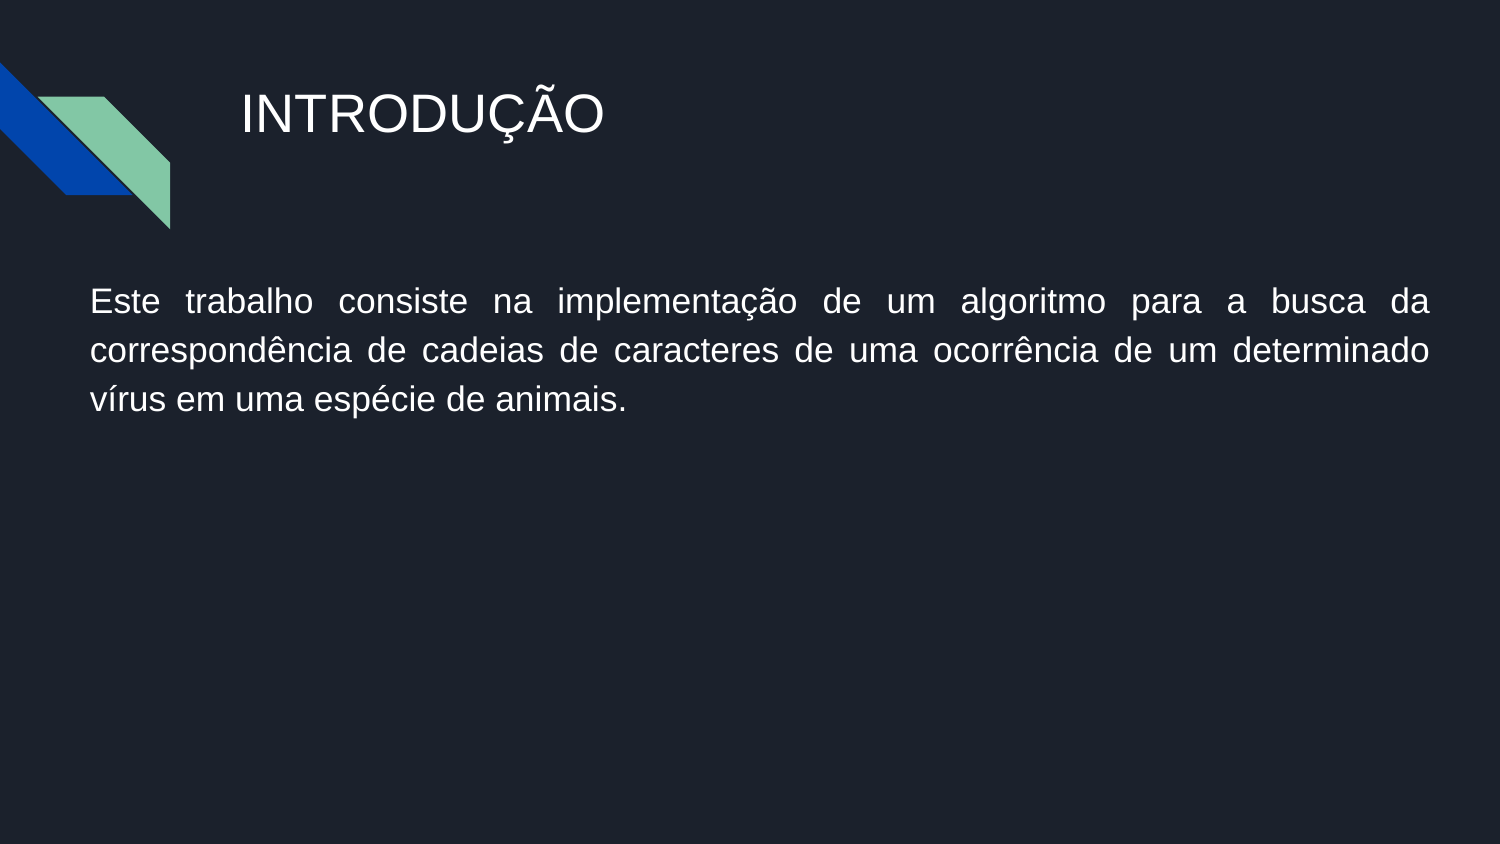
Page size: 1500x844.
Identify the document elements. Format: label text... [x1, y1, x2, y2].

title INTRODUÇÃO [212, 62, 1368, 213]
list Este trabalho consiste na implementação de um algoritmo para a busca da correspondência de cadeias de caracteres de uma ocorrência de um determinado vírus em uma espécie de animais. [74, 257, 1446, 735]
